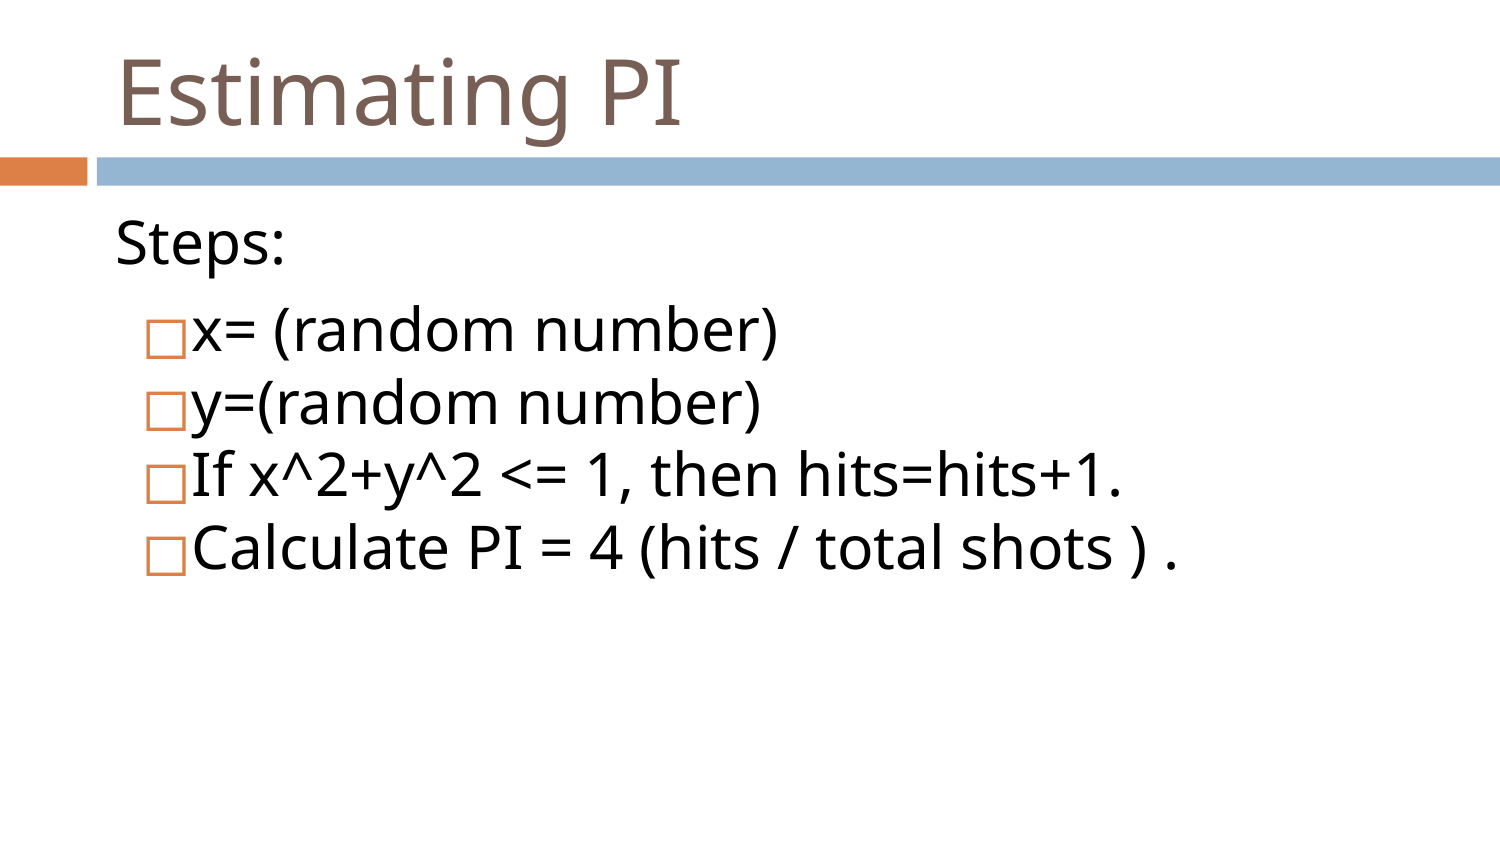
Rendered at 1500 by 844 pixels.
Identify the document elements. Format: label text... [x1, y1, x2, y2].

list Steps: x= (random number) y=(random number) If x^2+y^2 <= 1, then hits=hits+1. Calculate PI = 4 (hits / total shots ) . [100, 196, 1438, 751]
title Estimating PI [100, 28, 1438, 150]
